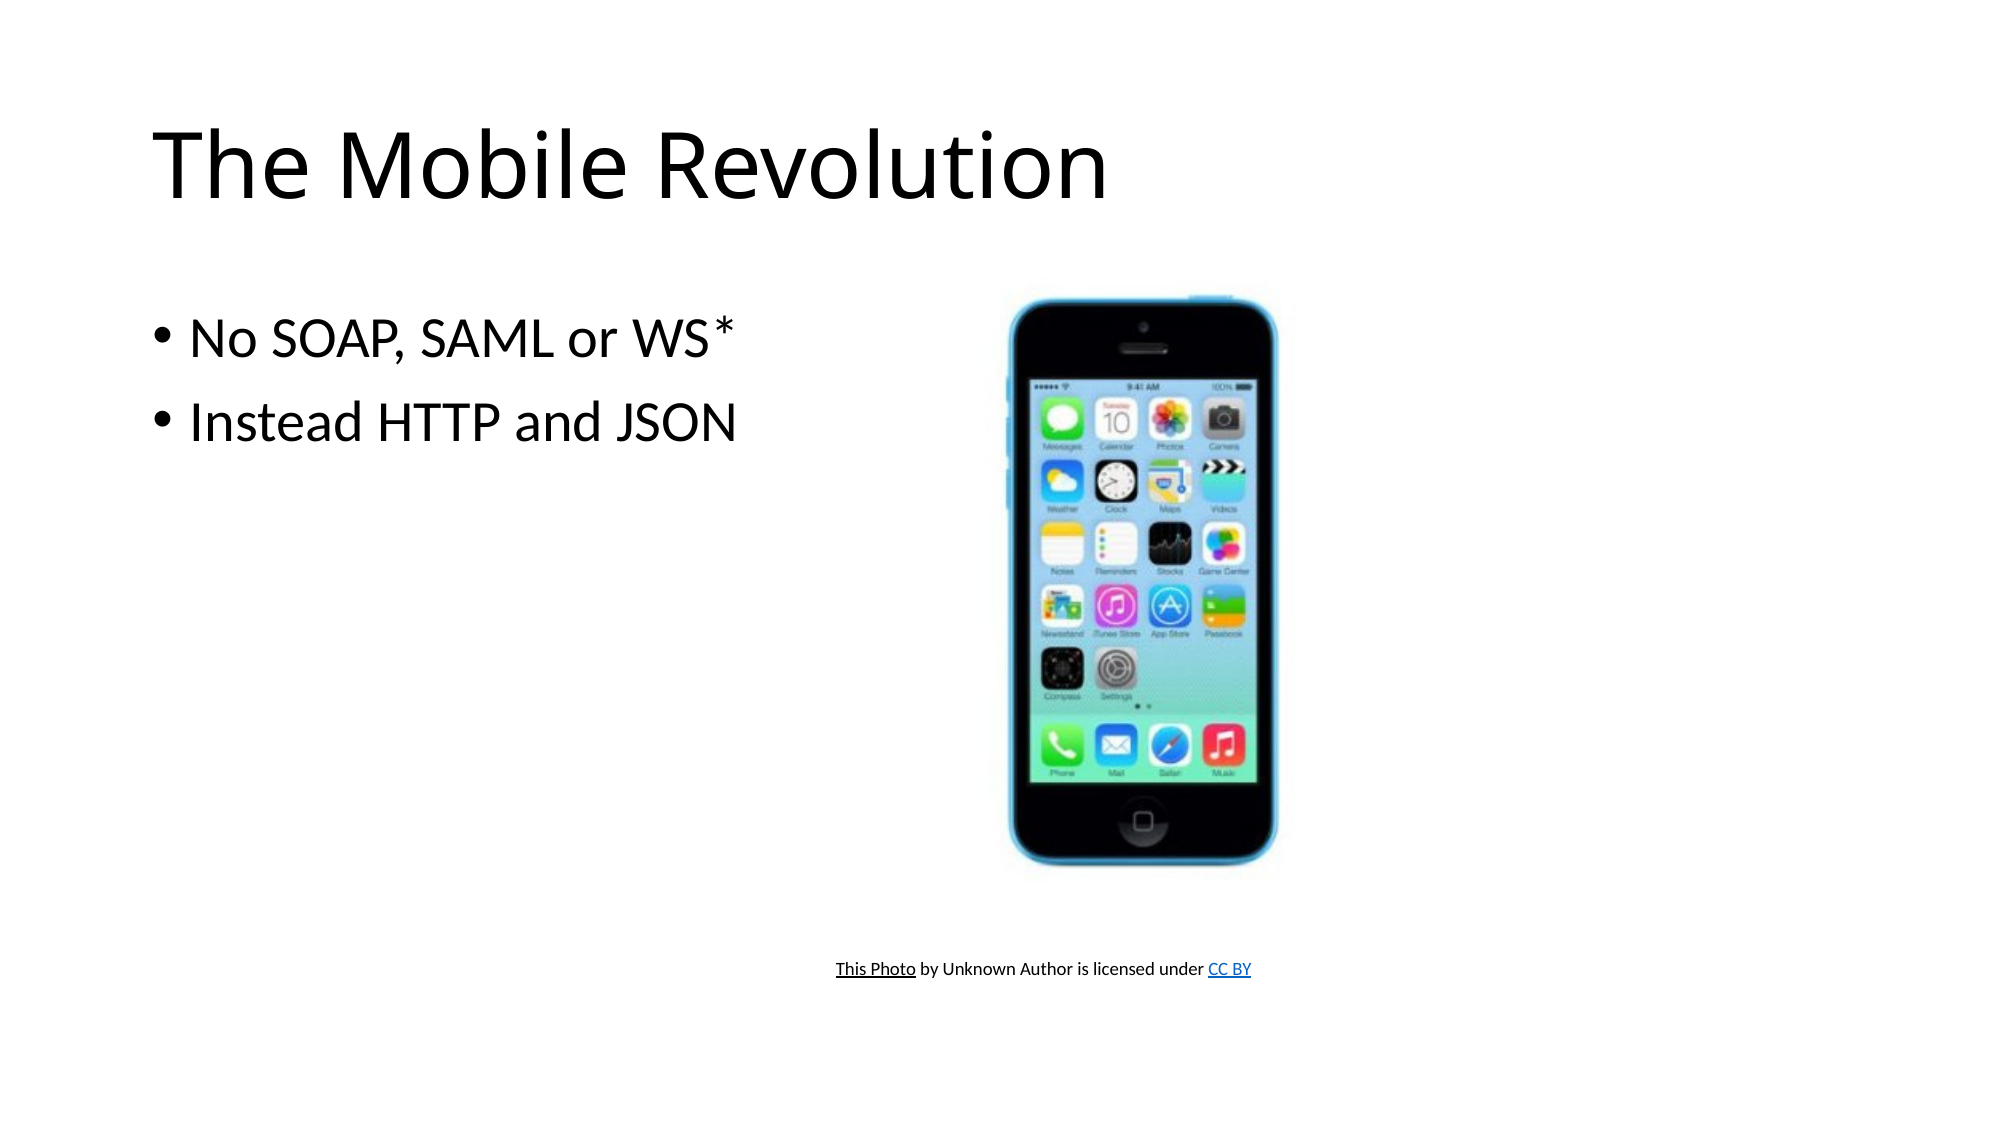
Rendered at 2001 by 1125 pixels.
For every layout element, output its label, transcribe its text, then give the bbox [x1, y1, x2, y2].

text_box This Photo by Unknown Author is licensed under CC BY [821, 949, 1484, 987]
title The Mobile Revolution [137, 59, 1863, 278]
picture [821, 268, 1484, 949]
list No SOAP, SAML or WS* Instead HTTP and JSON [137, 299, 1863, 1014]
